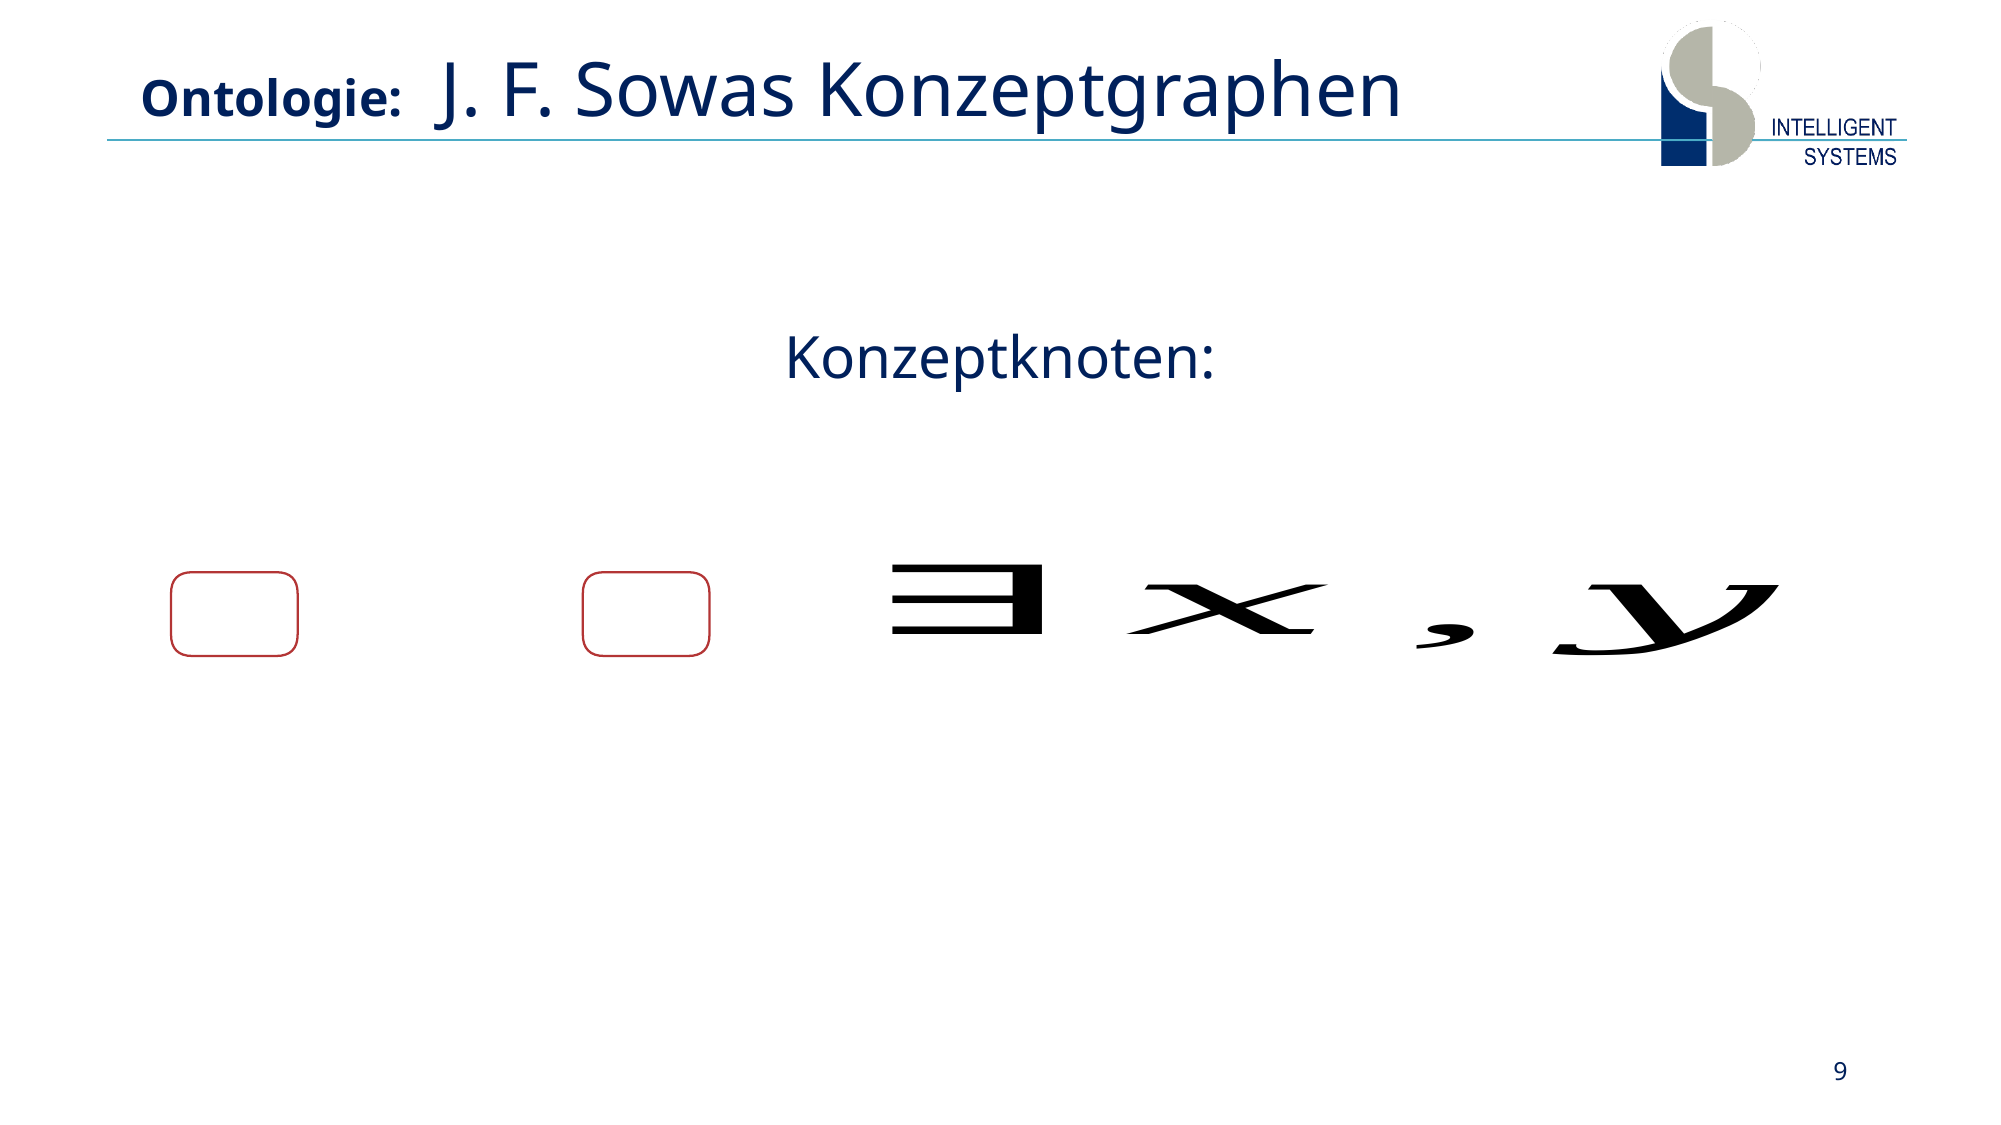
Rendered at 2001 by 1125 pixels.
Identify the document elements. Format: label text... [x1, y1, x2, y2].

title Ontologie: J. F. Sowas Konzeptgraphen [125, 31, 1863, 141]
text_box Konzeptknoten: [43, 255, 1957, 421]
picture [1661, 19, 1903, 139]
picture [1661, 141, 1903, 172]
picture [149, 550, 734, 681]
slide_number 9 [1412, 1042, 1863, 1103]
